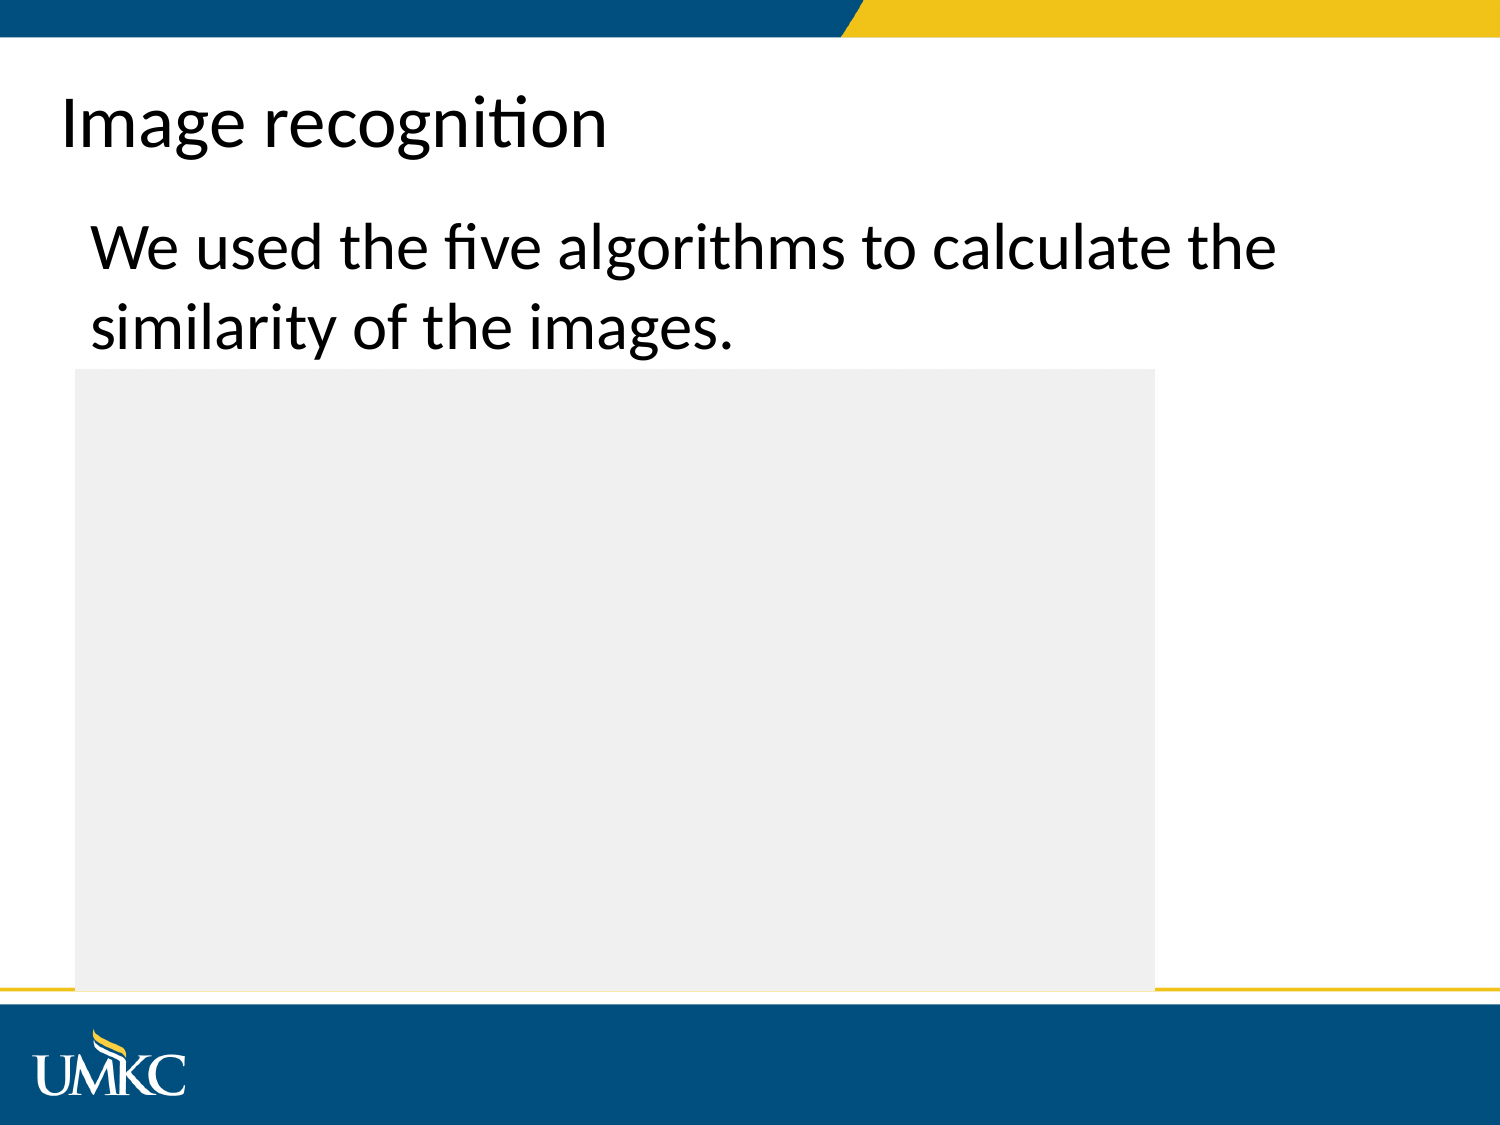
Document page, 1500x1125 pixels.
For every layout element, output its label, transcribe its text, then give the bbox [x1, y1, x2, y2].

title Image recognition [45, 40, 1395, 196]
list We used the five algorithms to calculate the similarity of the images. [75, 195, 1425, 939]
picture [0, 0, 1500, 1125]
